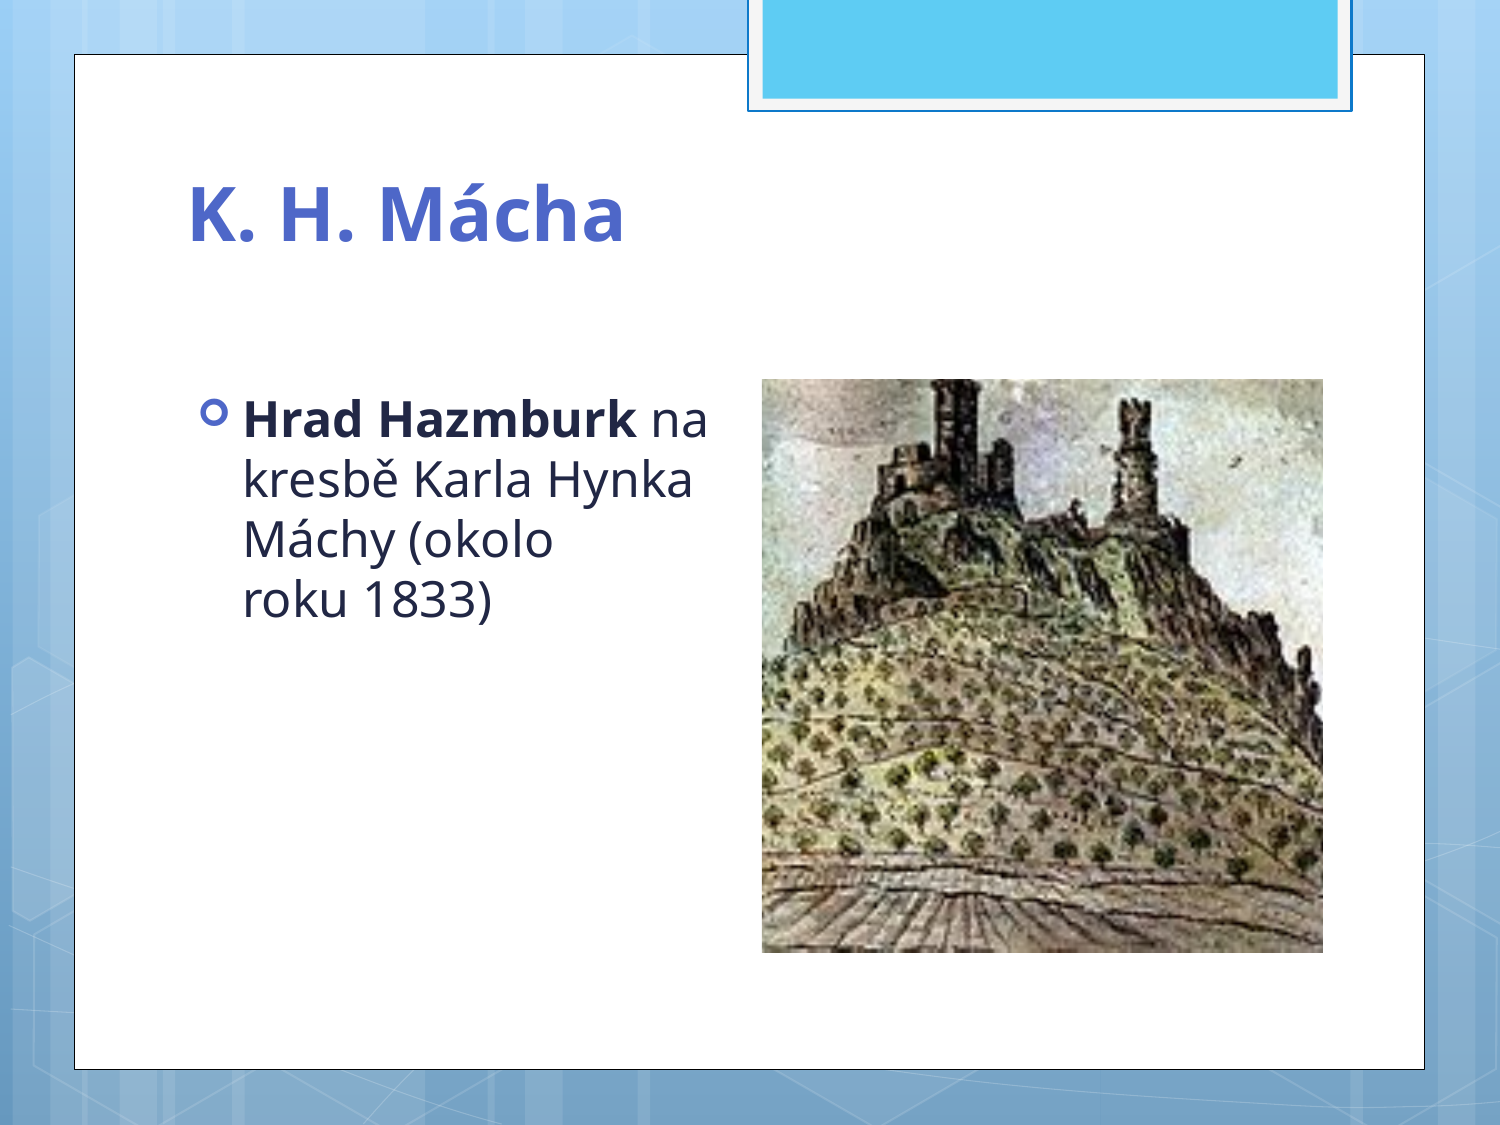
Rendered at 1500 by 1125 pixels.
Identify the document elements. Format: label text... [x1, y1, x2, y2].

list Hrad Hazmburk na kresbě Karla Hynka Máchy (okolo roku 1833) [171, 379, 732, 953]
picture [761, 379, 1324, 953]
title K. H. Mácha [171, 168, 1324, 357]
